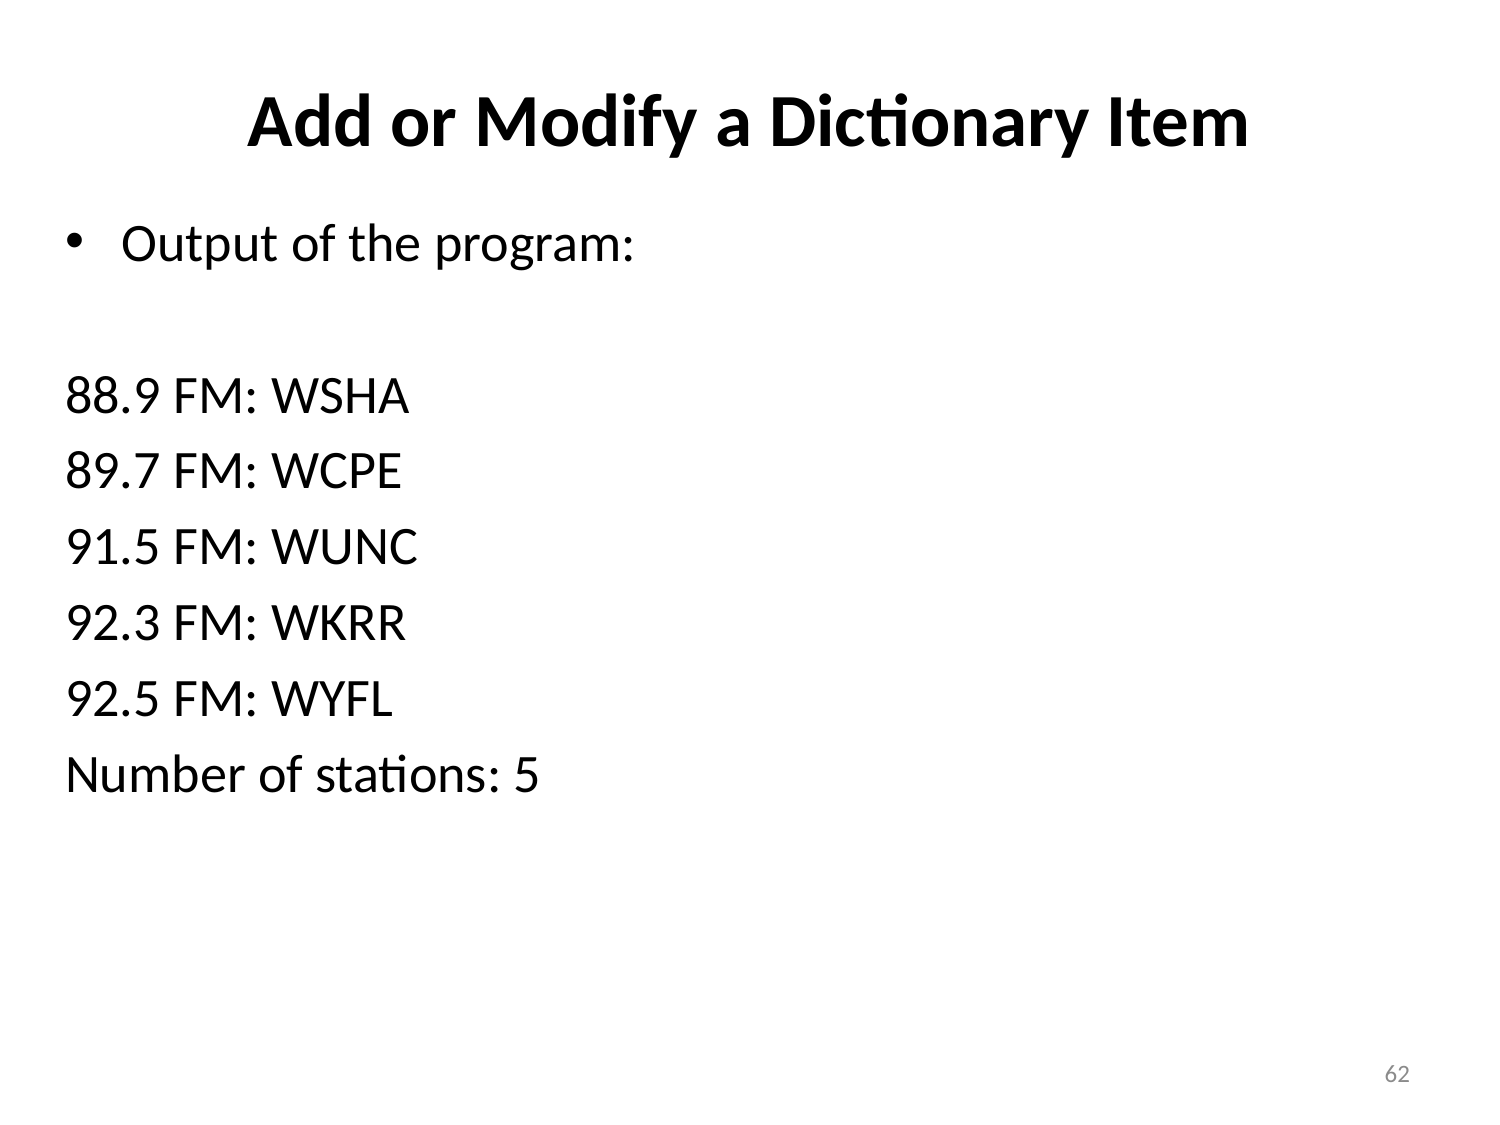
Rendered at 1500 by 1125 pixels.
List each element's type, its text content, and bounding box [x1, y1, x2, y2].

slide_number 62 [1074, 1042, 1425, 1103]
title Add or Modify a Dictionary Item [75, 45, 1425, 188]
list Output of the program: 88.9 FM: WSHA 89.7 FM: WCPE 91.5 FM: WUNC 92.3 FM: WKRR 92.5 FM: WYFL Number of stations: 5 [50, 200, 1425, 888]
